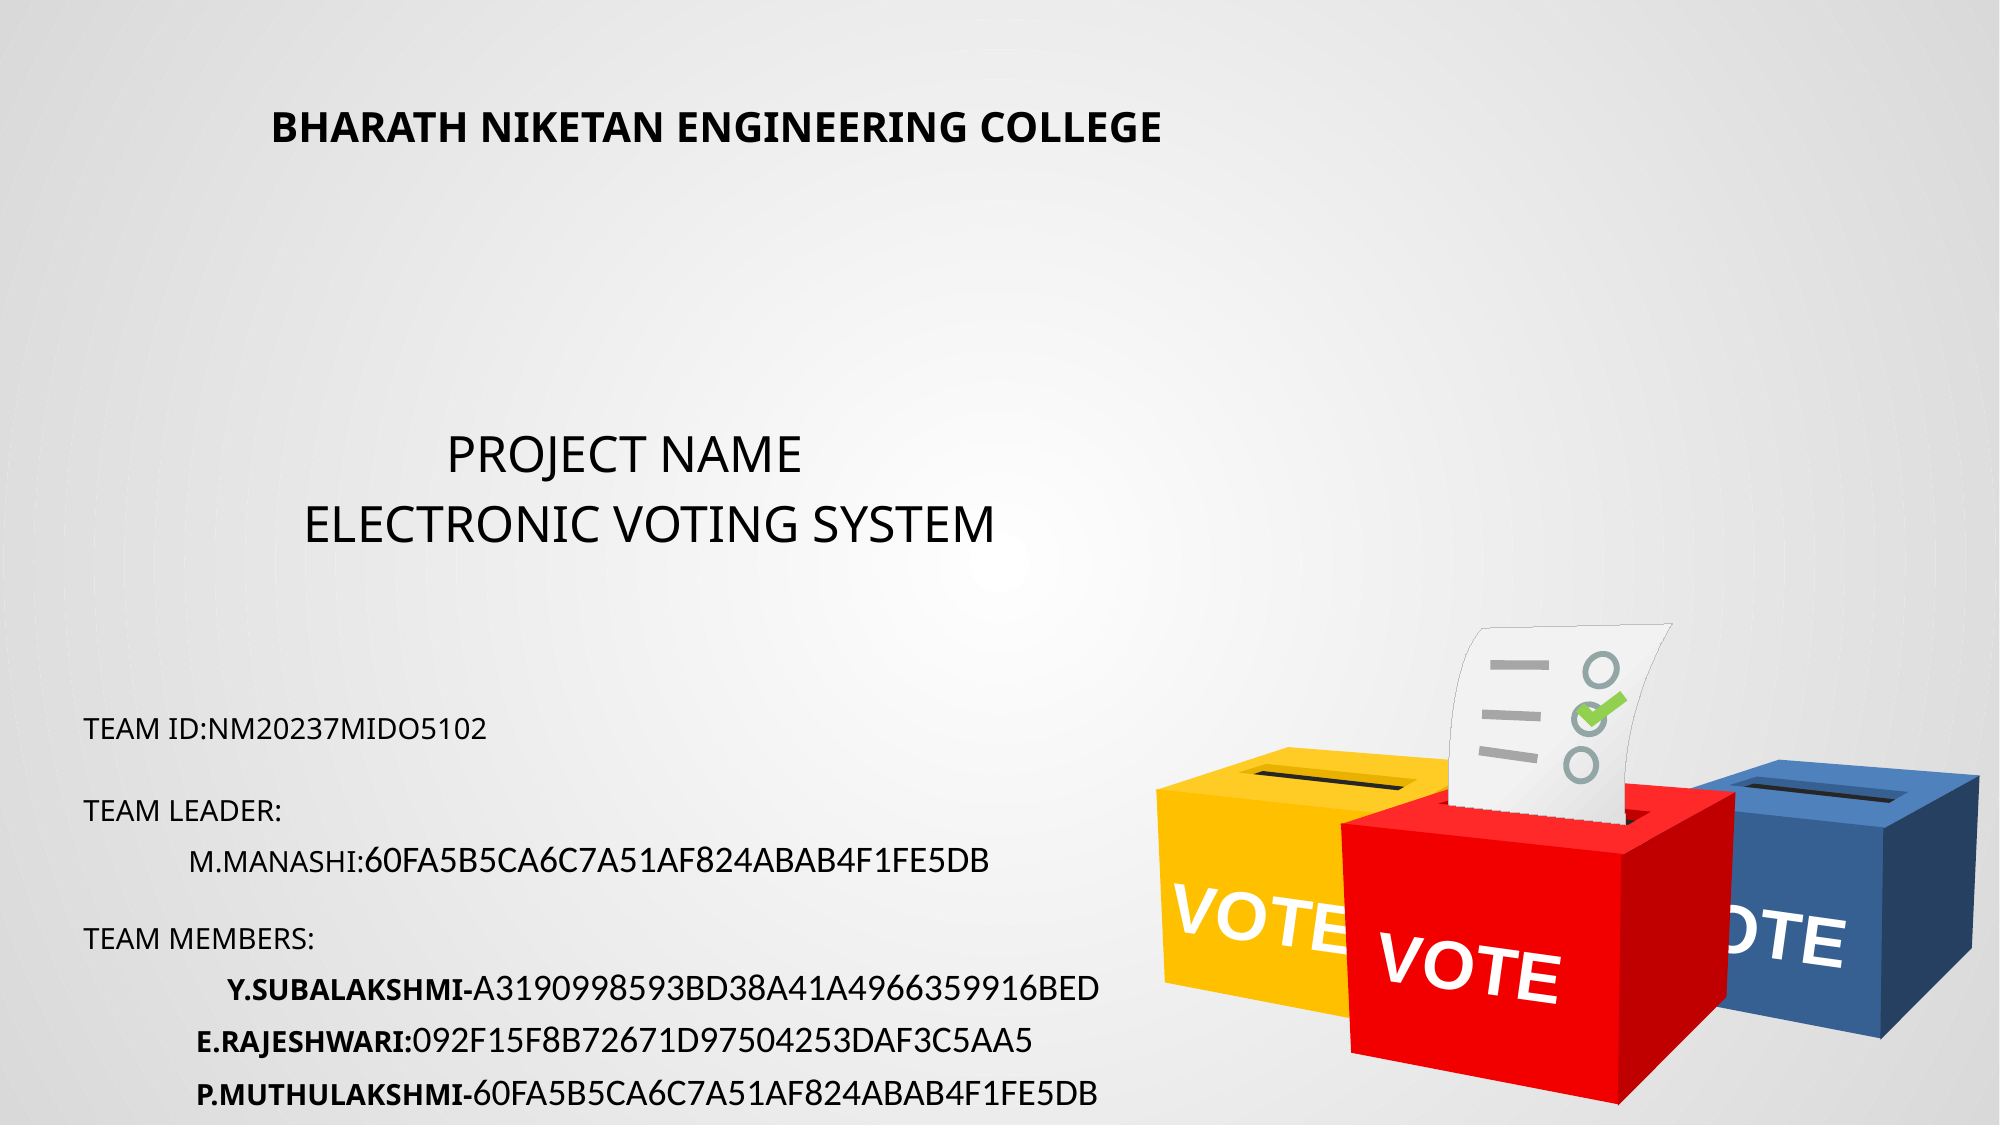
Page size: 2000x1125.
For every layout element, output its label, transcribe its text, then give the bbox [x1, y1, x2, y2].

list TEAM ID:NM20237MIDO5102 TEAM LEADER: M.MANASHI:60FA5B5CA6C7A51AF824ABAB4F1FE5DB TEAM MEMBERS: Y.SUBALAKSHMI-A3190998593BD38A41A4966359916BED E.RAJESHWARI:092F15F8B72671D97504253DAF3C5AA5 P.MUTHULAKSHMI-60FA5B5CA6C7A51AF824ABAB4F1FE5DB [63, 700, 1254, 1125]
title BHARATH NIKETAN ENGINEERING COLLEGE [99, 44, 1768, 161]
list PROJECT NAME ELECTRONIC VOTING SYSTEM [75, 412, 1648, 481]
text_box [1154, 623, 1980, 1107]
